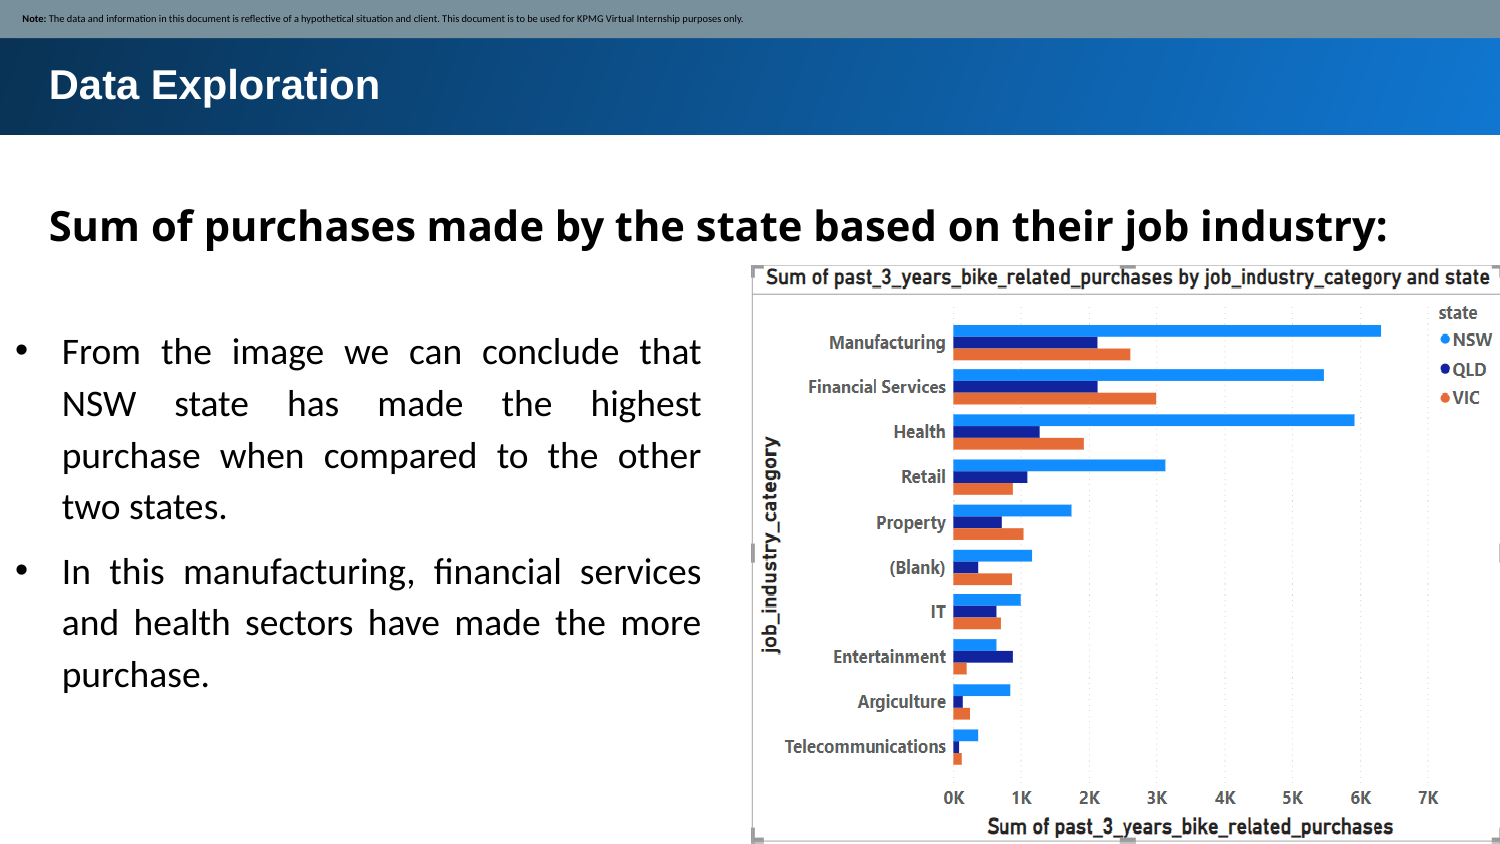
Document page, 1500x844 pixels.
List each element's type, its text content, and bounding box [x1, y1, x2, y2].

text_box Note: The data and information in this document is reflective of a hypothetical situation and client. This document is to be used for KPMG Virtual Internship purposes only. [0, 0, 1500, 39]
text_box Data Exploration [33, 43, 1439, 124]
text_box Sum of purchases made by the state based on their job industry: [33, 177, 1439, 266]
picture [751, 265, 1500, 844]
text_box From the image we can conclude that NSW state has made the highest purchase when compared to the other two states. In this manufacturing, financial services and health sectors have made the more purchase. [0, 305, 718, 775]
text_box [0, 39, 1500, 135]
